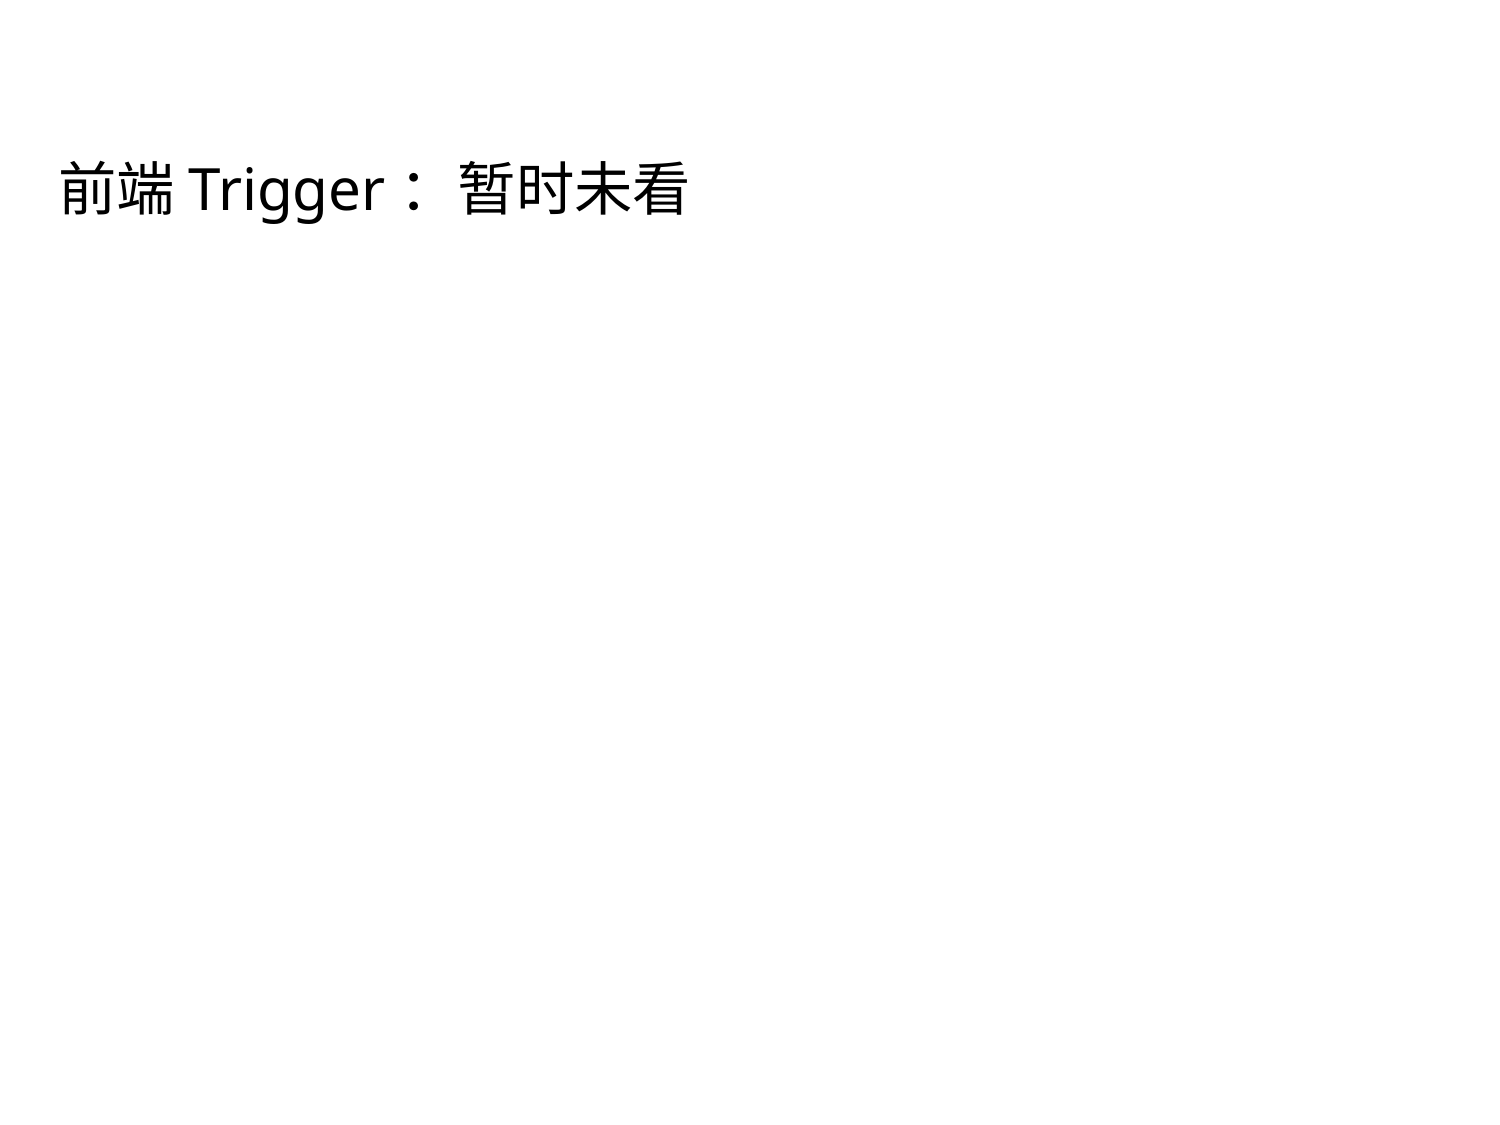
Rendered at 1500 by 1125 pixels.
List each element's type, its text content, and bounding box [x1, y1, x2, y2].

text_box 前端Trigger：暂时未看 [43, 144, 706, 230]
